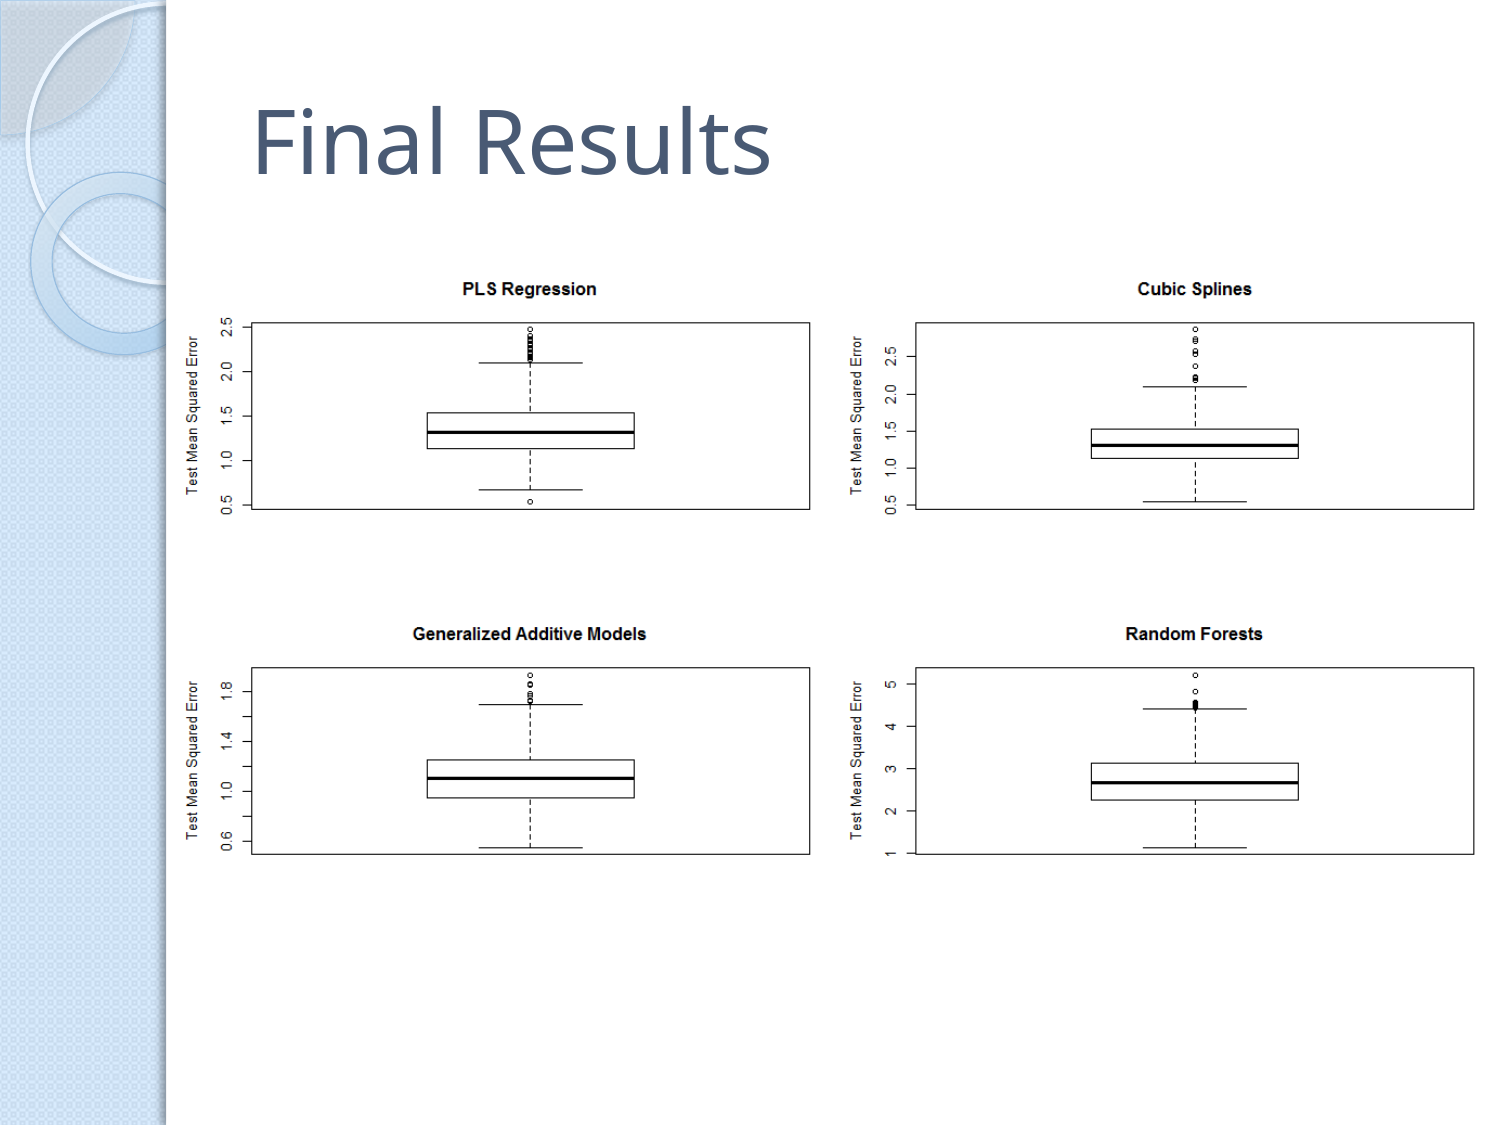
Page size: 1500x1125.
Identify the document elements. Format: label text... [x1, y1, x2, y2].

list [182, 266, 1483, 882]
title Final Results [235, 45, 1466, 233]
